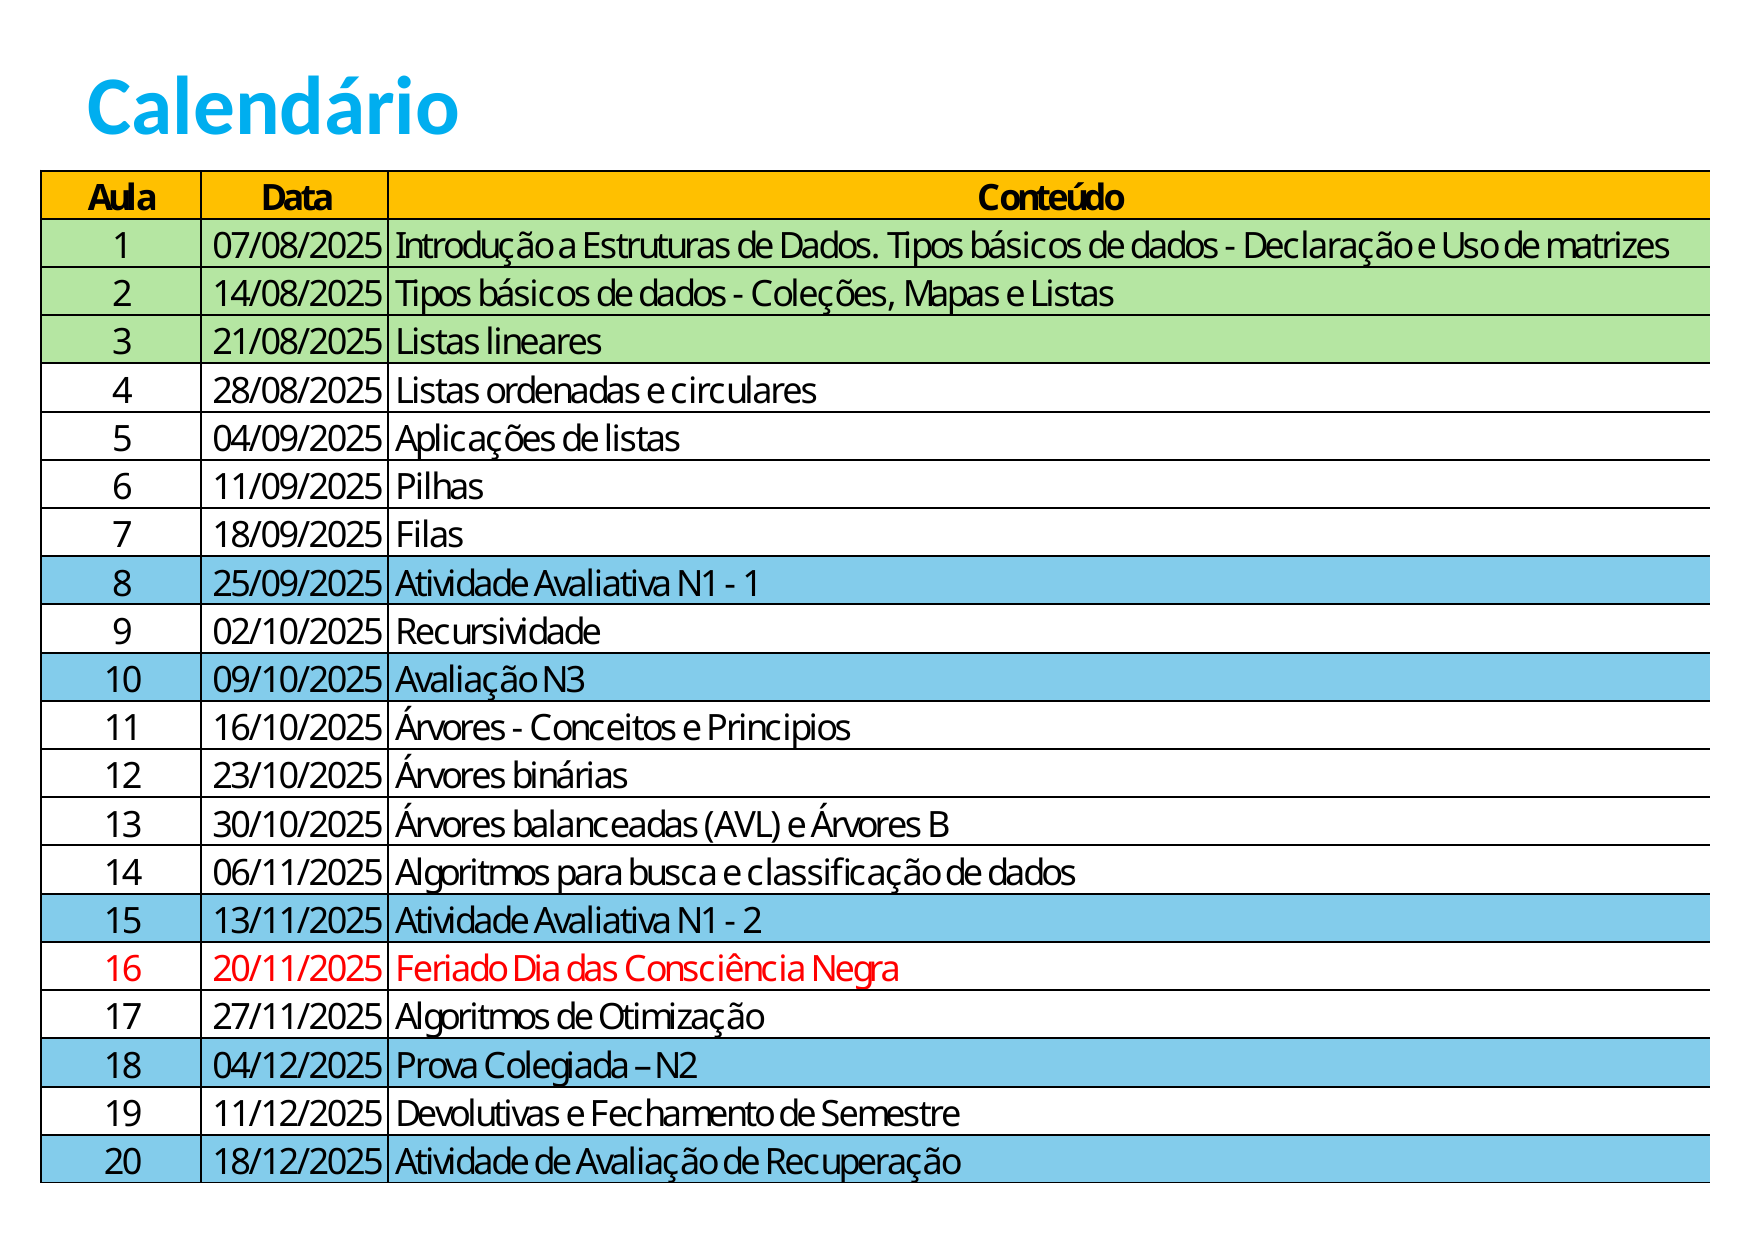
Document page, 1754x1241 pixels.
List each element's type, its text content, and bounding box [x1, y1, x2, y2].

picture [39, 169, 1713, 1185]
title Calendário [87, 49, 1667, 166]
